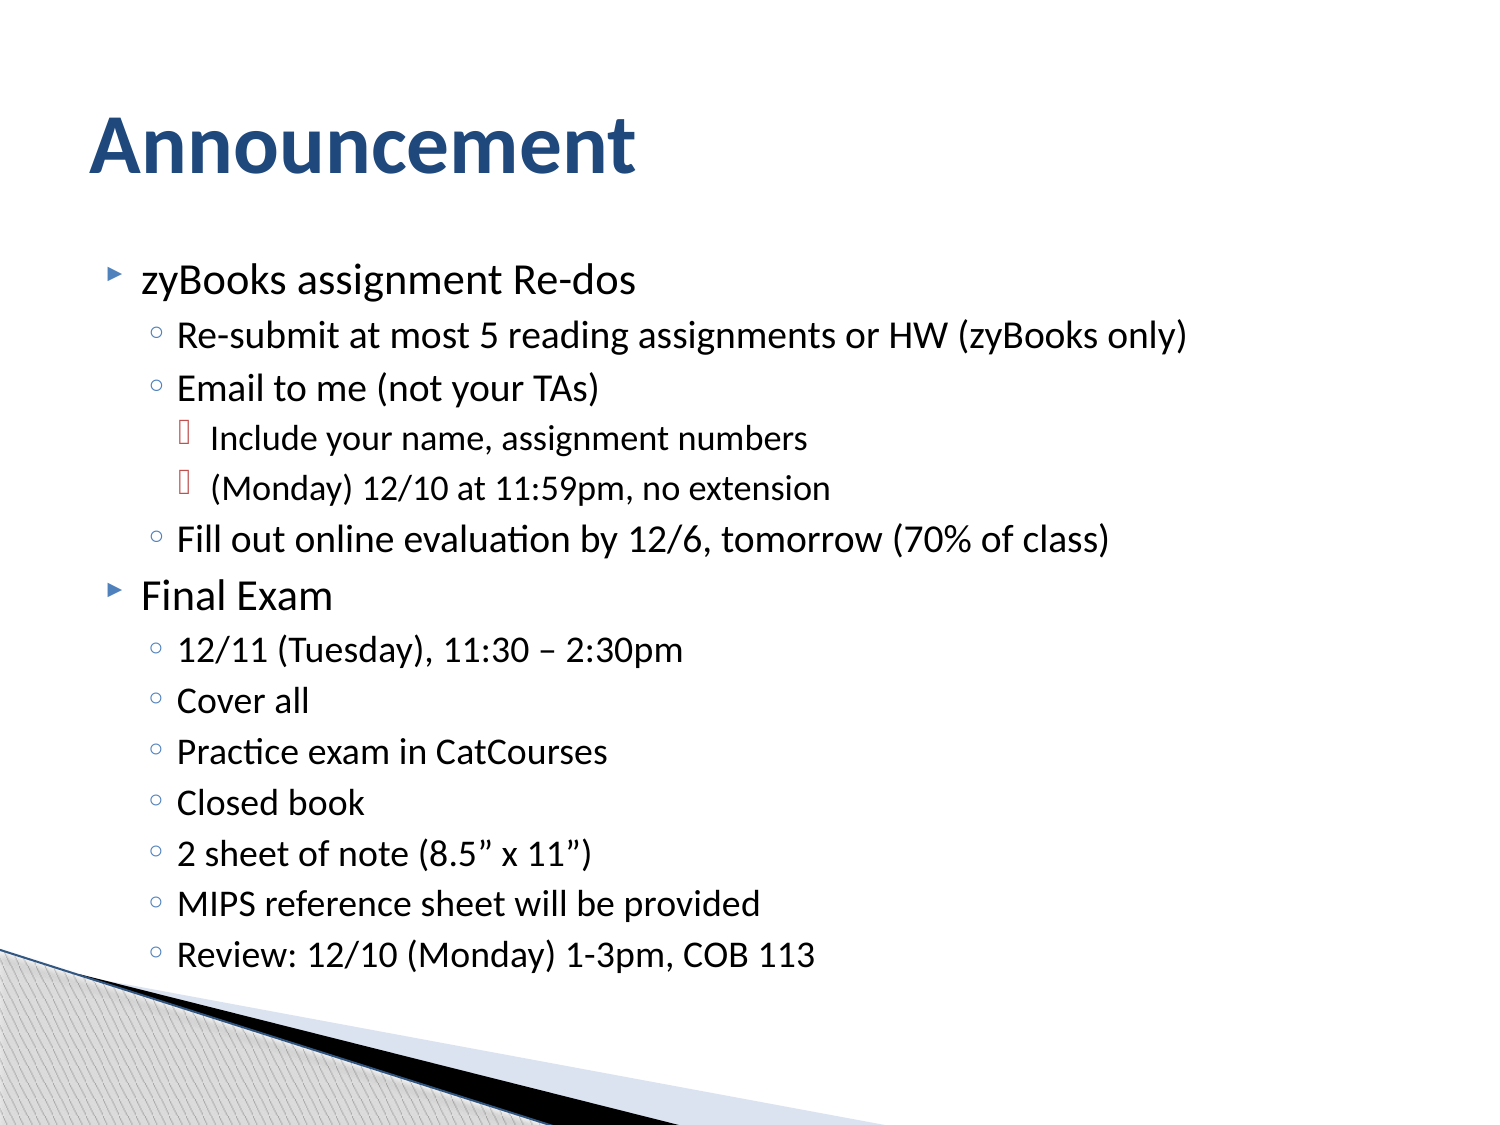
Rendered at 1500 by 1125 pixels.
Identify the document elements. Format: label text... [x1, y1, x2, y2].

title Instruction Fetch Unit at the End of Jump [174, 1013, 525, 1125]
text_box [0, 953, 75, 978]
title Announcement [75, 45, 1425, 233]
list zyBooks assignment Re-dos Re-submit at most 5 reading assignments or HW (zyBooks only) Email to me (not your TAs) Include your name, assignment numbers (Monday) 12/10 at 11:59pm, no extension Fill out online evaluation by 12/6, tomorrow (70% of class) Final Exam 12/11 (Tuesday), 11:30 – 2:30pm Cover all Practice exam in CatCourses Closed book 2 sheet of note (8.5” x 11”) MIPS reference sheet will be provided Review: 12/10 (Monday) 1-3pm, COB 113 [75, 243, 1425, 986]
text_box [100, 986, 542, 1125]
